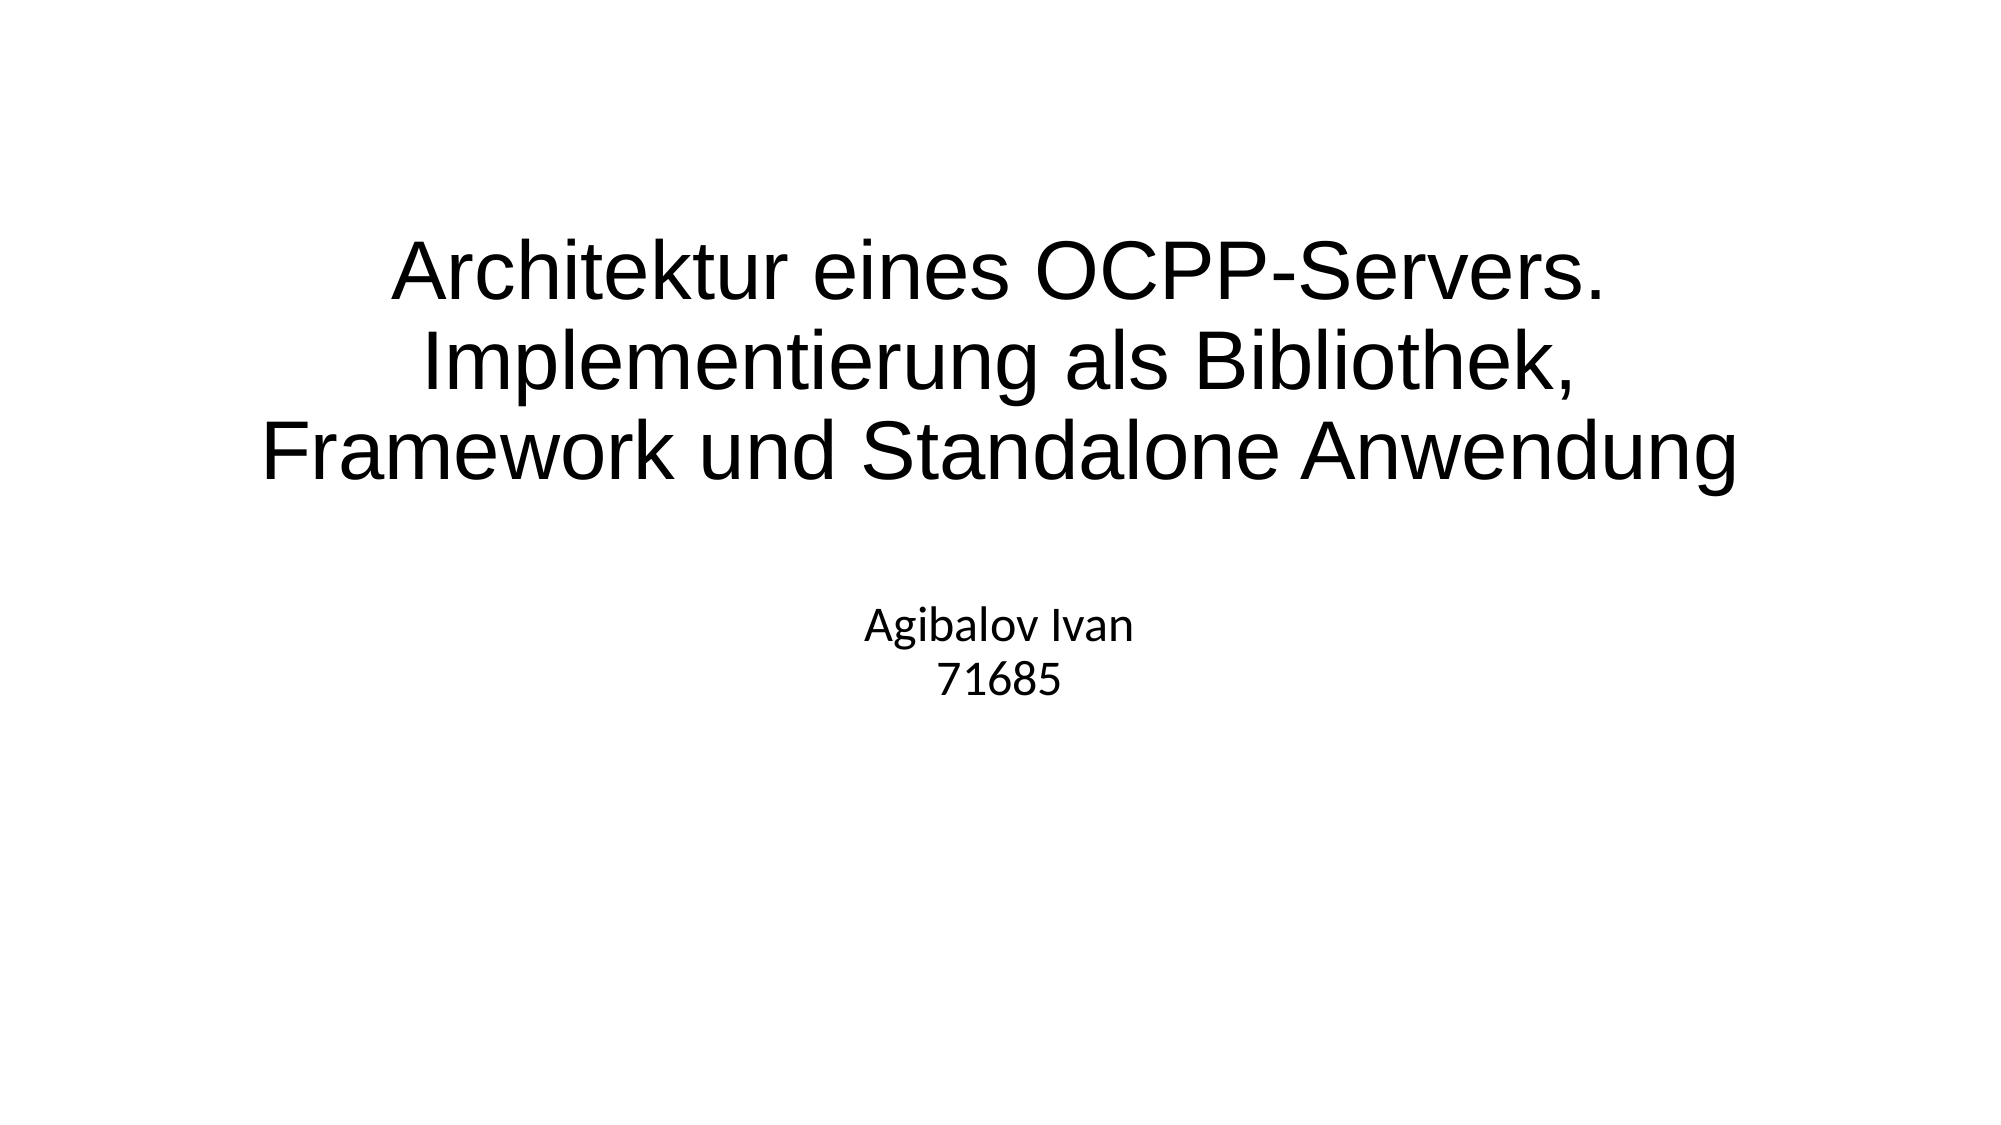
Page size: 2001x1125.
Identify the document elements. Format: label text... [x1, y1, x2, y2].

subtitle Agibalov Ivan 71685 [249, 590, 1750, 863]
title Architektur eines OCPP-Servers. Implementierung als Bibliothek, Framework und Standalone Anwendung [164, 113, 1836, 506]
